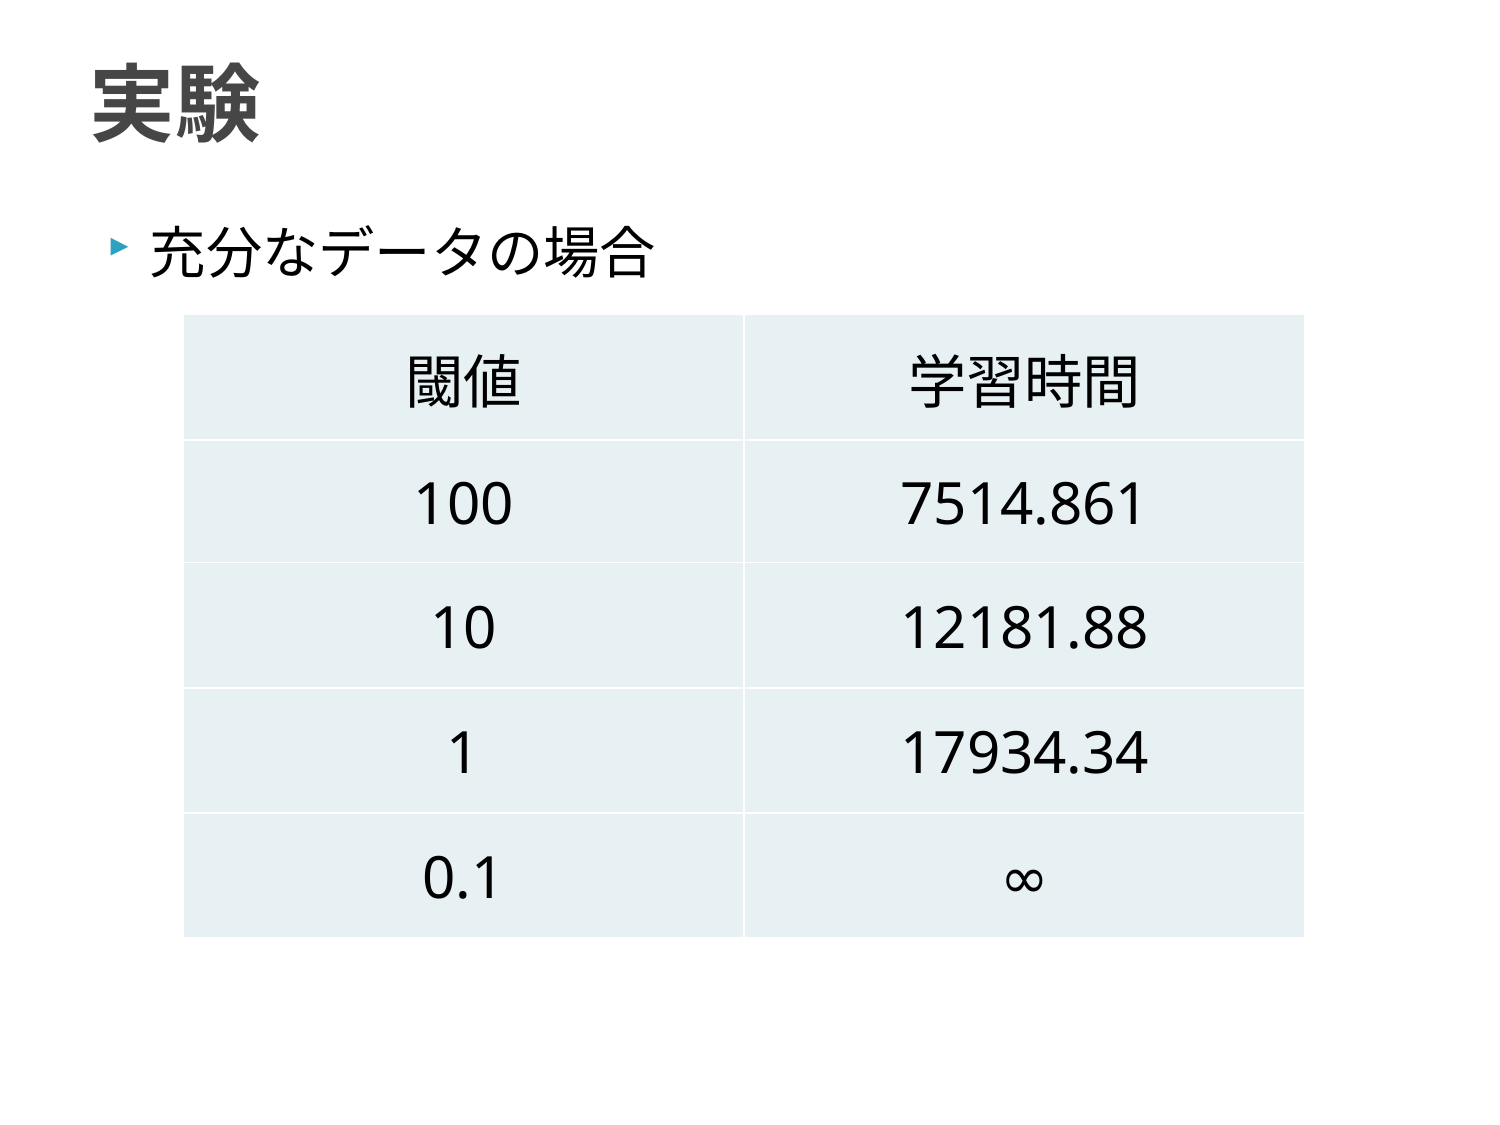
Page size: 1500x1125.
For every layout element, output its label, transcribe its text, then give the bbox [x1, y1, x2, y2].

table_cell 10 [184, 563, 743, 687]
table_cell 12181.88 [745, 563, 1304, 687]
table_cell 1 [184, 689, 743, 812]
title 実験 [75, 7, 1425, 195]
table_cell 7514.861 [745, 441, 1304, 562]
table_cell 17934.34 [745, 689, 1304, 812]
table_header 学習時間 [745, 315, 1304, 439]
table_cell 100 [184, 441, 743, 562]
table_cell ∞ [745, 814, 1304, 937]
table_cell 0.1 [184, 814, 743, 937]
list 充分なデータの場合 [75, 209, 1425, 1035]
table_header 閾値 [184, 315, 743, 439]
